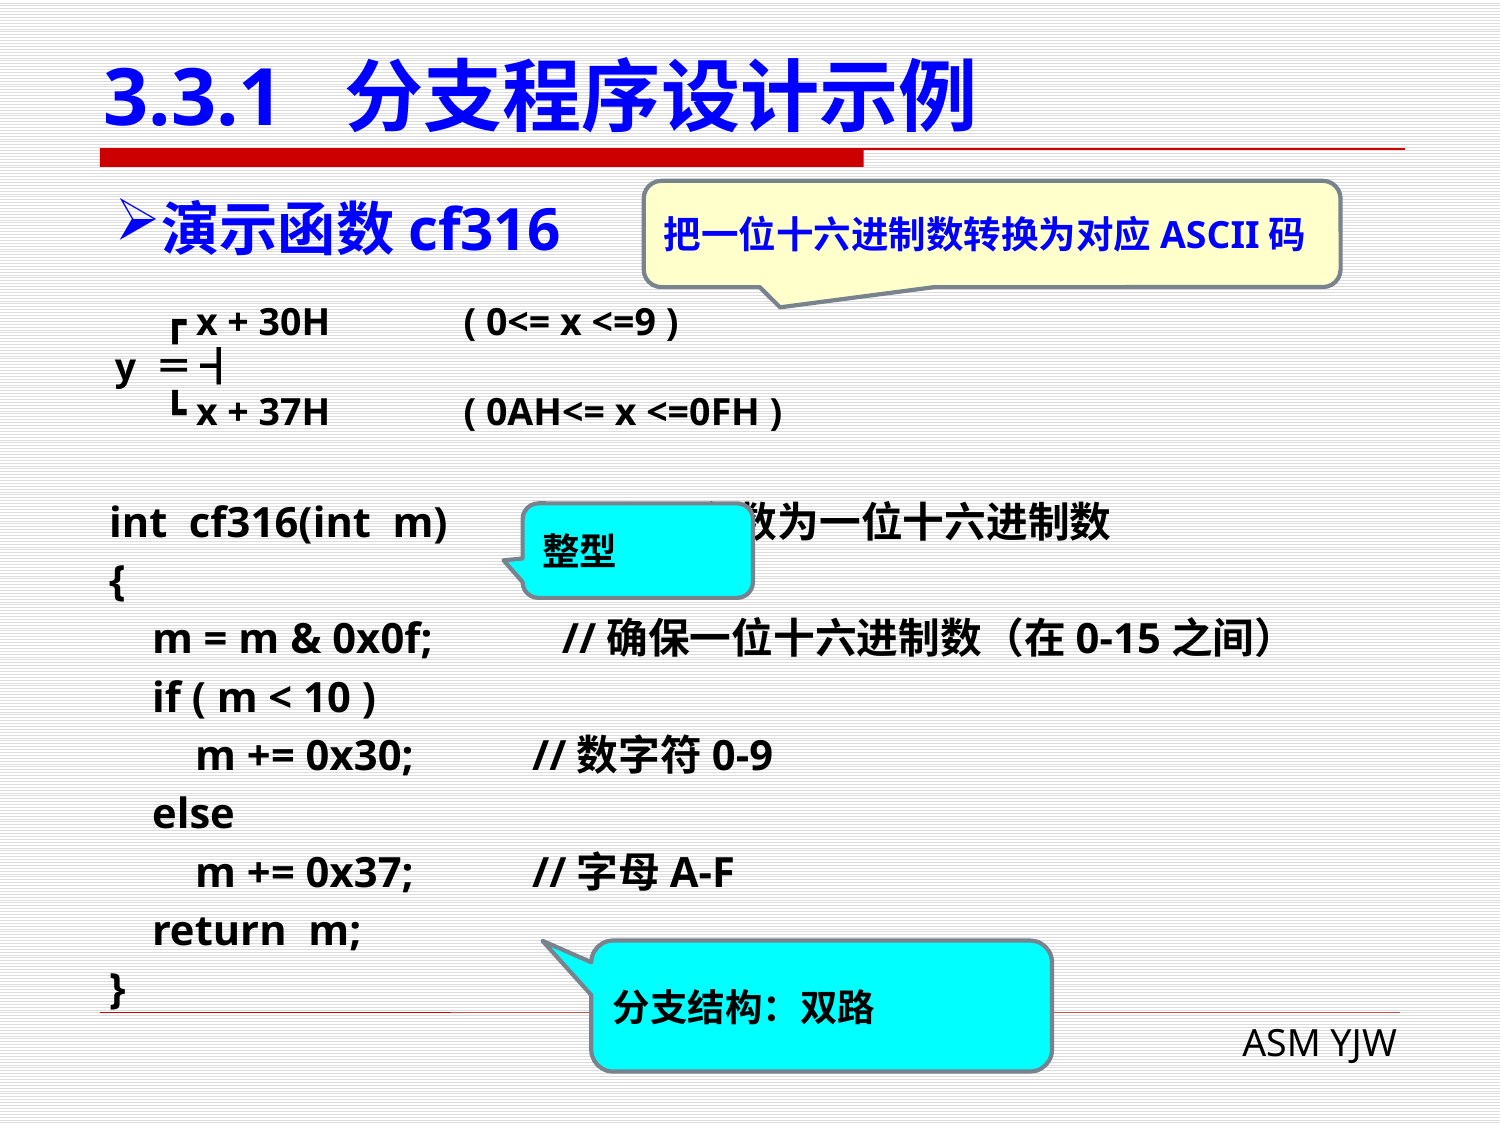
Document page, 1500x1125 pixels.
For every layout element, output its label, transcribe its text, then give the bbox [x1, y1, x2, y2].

text_box int cf316(int m) //入口参数为一位十六进制数 { m = m & 0x0f; //确保一位十六进制数（在0-15之间） if ( m < 10 ) m += 0x30; //数字符0-9 else m += 0x37; //字母A-F return m; } [94, 479, 1495, 1020]
text_box 演示函数cf316 [100, 184, 647, 270]
text_box ┏ x + 30H ( 0<= x <=9 ) y ＝ ┫ ┗ x + 37H ( 0AH<= x <=0FH ) [100, 290, 1093, 441]
text_box 整型 [501, 501, 756, 600]
text_box 把一位十六进制数转换为对应ASCII码 [641, 178, 1343, 290]
text_box 分支结构：双路 [540, 938, 1055, 1074]
text_box 演示函数cf316 [1338, 184, 1400, 270]
title 3.3.1 分支程序设计示例 [88, 42, 1448, 149]
